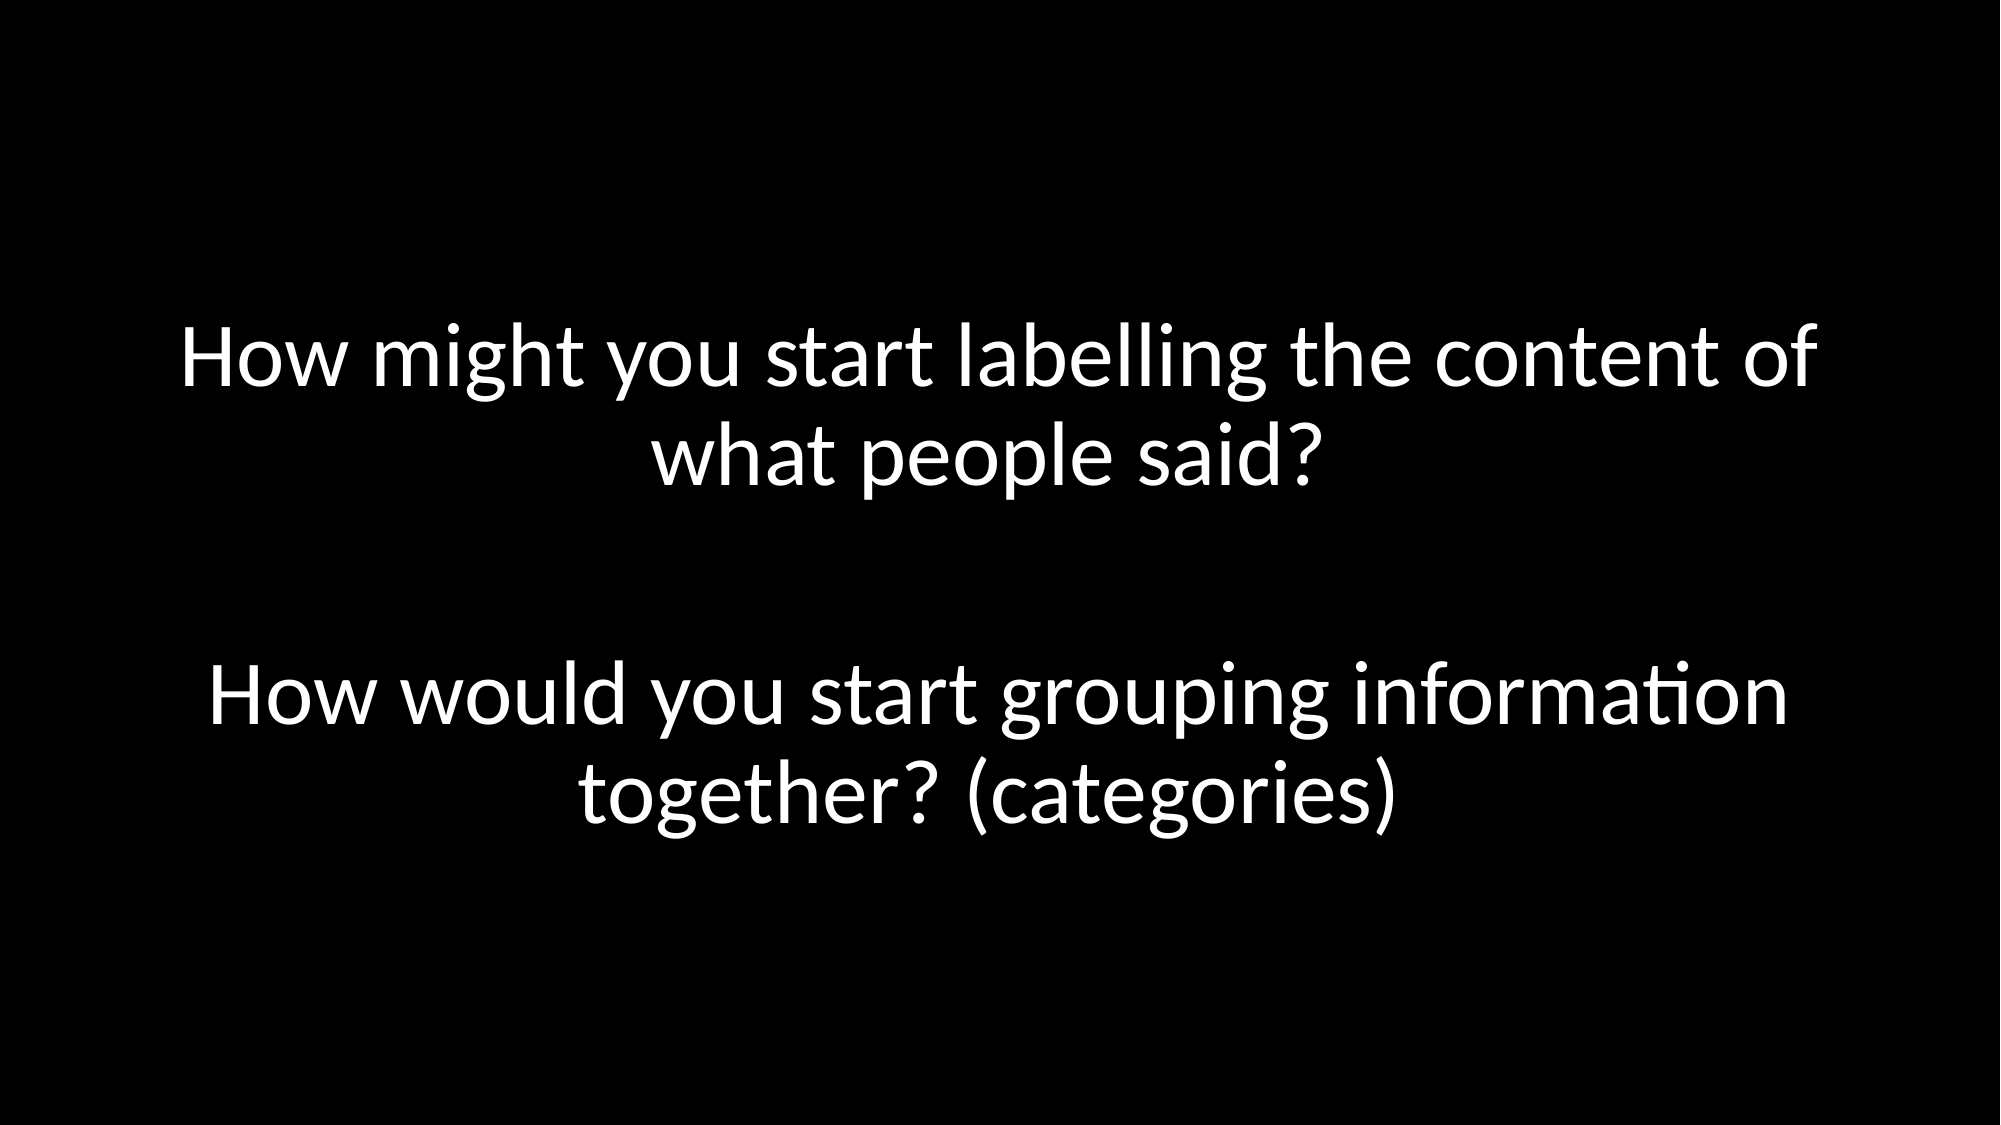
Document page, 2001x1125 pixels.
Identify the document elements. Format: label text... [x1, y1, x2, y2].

list How might you start labelling the content of what people said? How would you start grouping information together? (categories) [137, 299, 1863, 1014]
